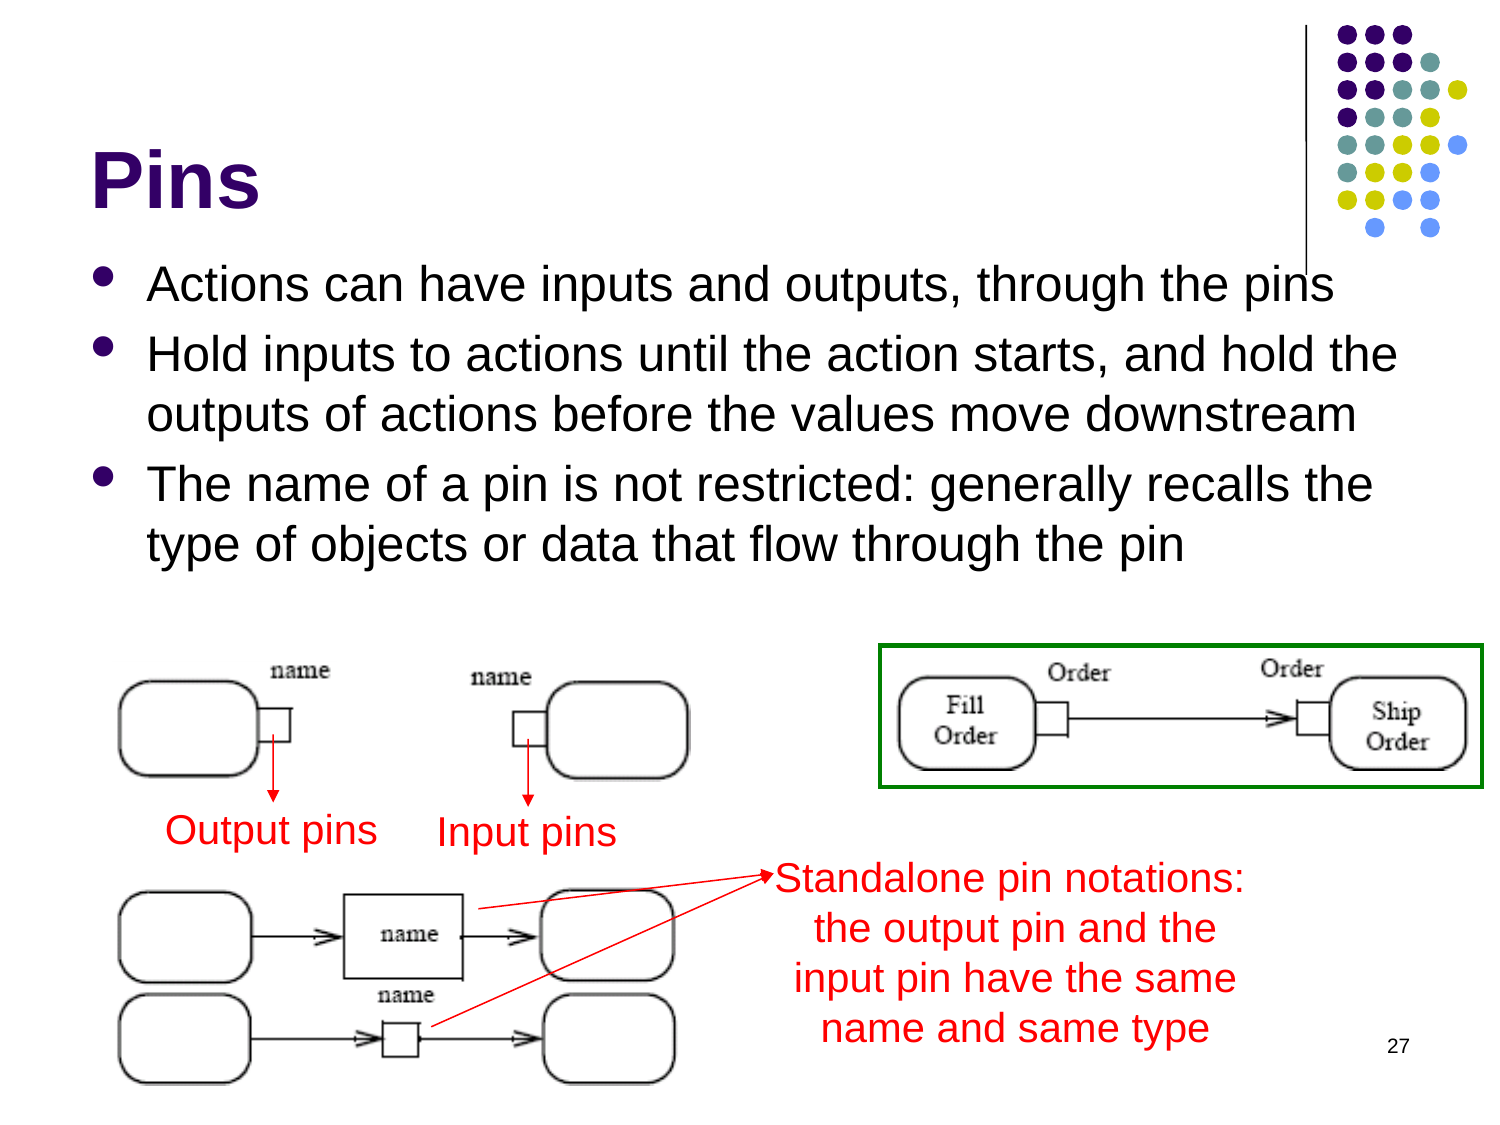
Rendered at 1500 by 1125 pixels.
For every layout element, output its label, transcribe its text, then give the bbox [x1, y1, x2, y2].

list Actions can have inputs and outputs, through the pins Hold inputs to actions until the action starts, and hold the outputs of actions before the values move downstream The name of a pin is not restricted: generally recalls the type of objects or data that flow through the pin [75, 243, 1425, 657]
title Pins [75, 20, 1313, 233]
text_box [760, 868, 773, 873]
text_box [680, 872, 774, 916]
slide_number 27 [1074, 1025, 1425, 1100]
picture [112, 989, 680, 1086]
picture [891, 651, 1471, 771]
text_box Standalone pin notations: the output pin and the input pin have the same name and same type [749, 843, 1282, 1059]
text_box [421, 662, 691, 863]
text_box [879, 645, 1483, 787]
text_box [112, 660, 393, 861]
picture [112, 884, 680, 988]
